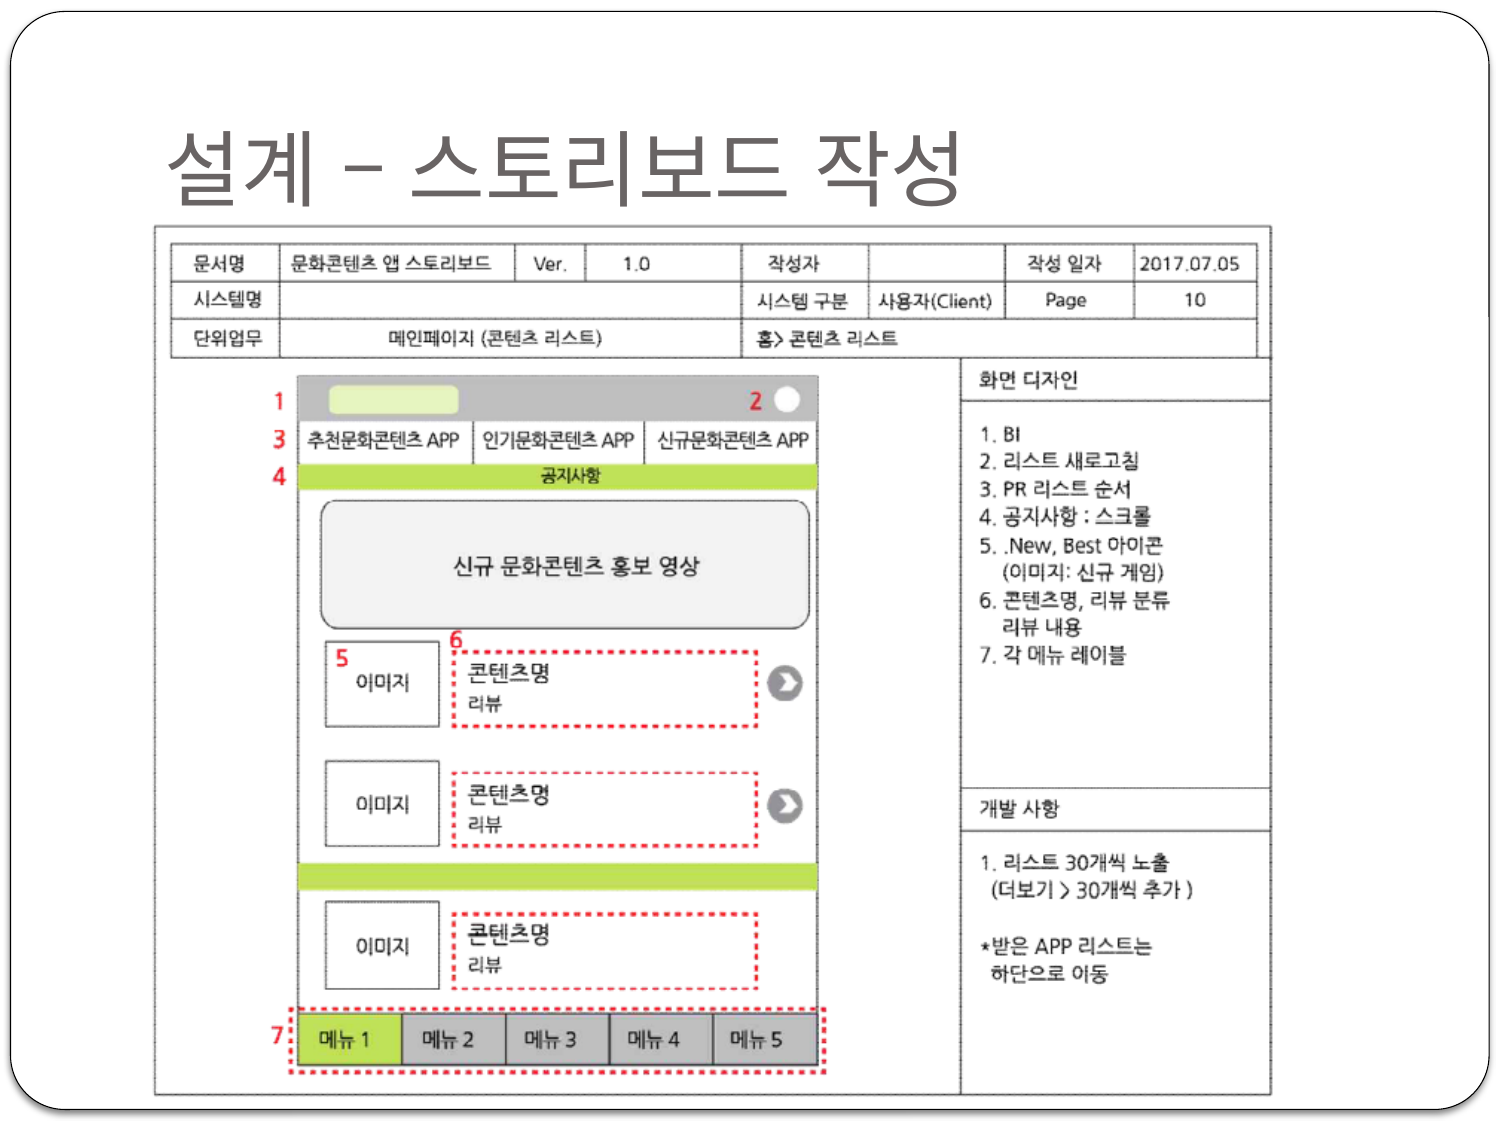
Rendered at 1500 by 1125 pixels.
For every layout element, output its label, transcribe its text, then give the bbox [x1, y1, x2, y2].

picture [147, 219, 1284, 1106]
title 설계 – 스토리보드 작성 [150, 45, 1425, 233]
